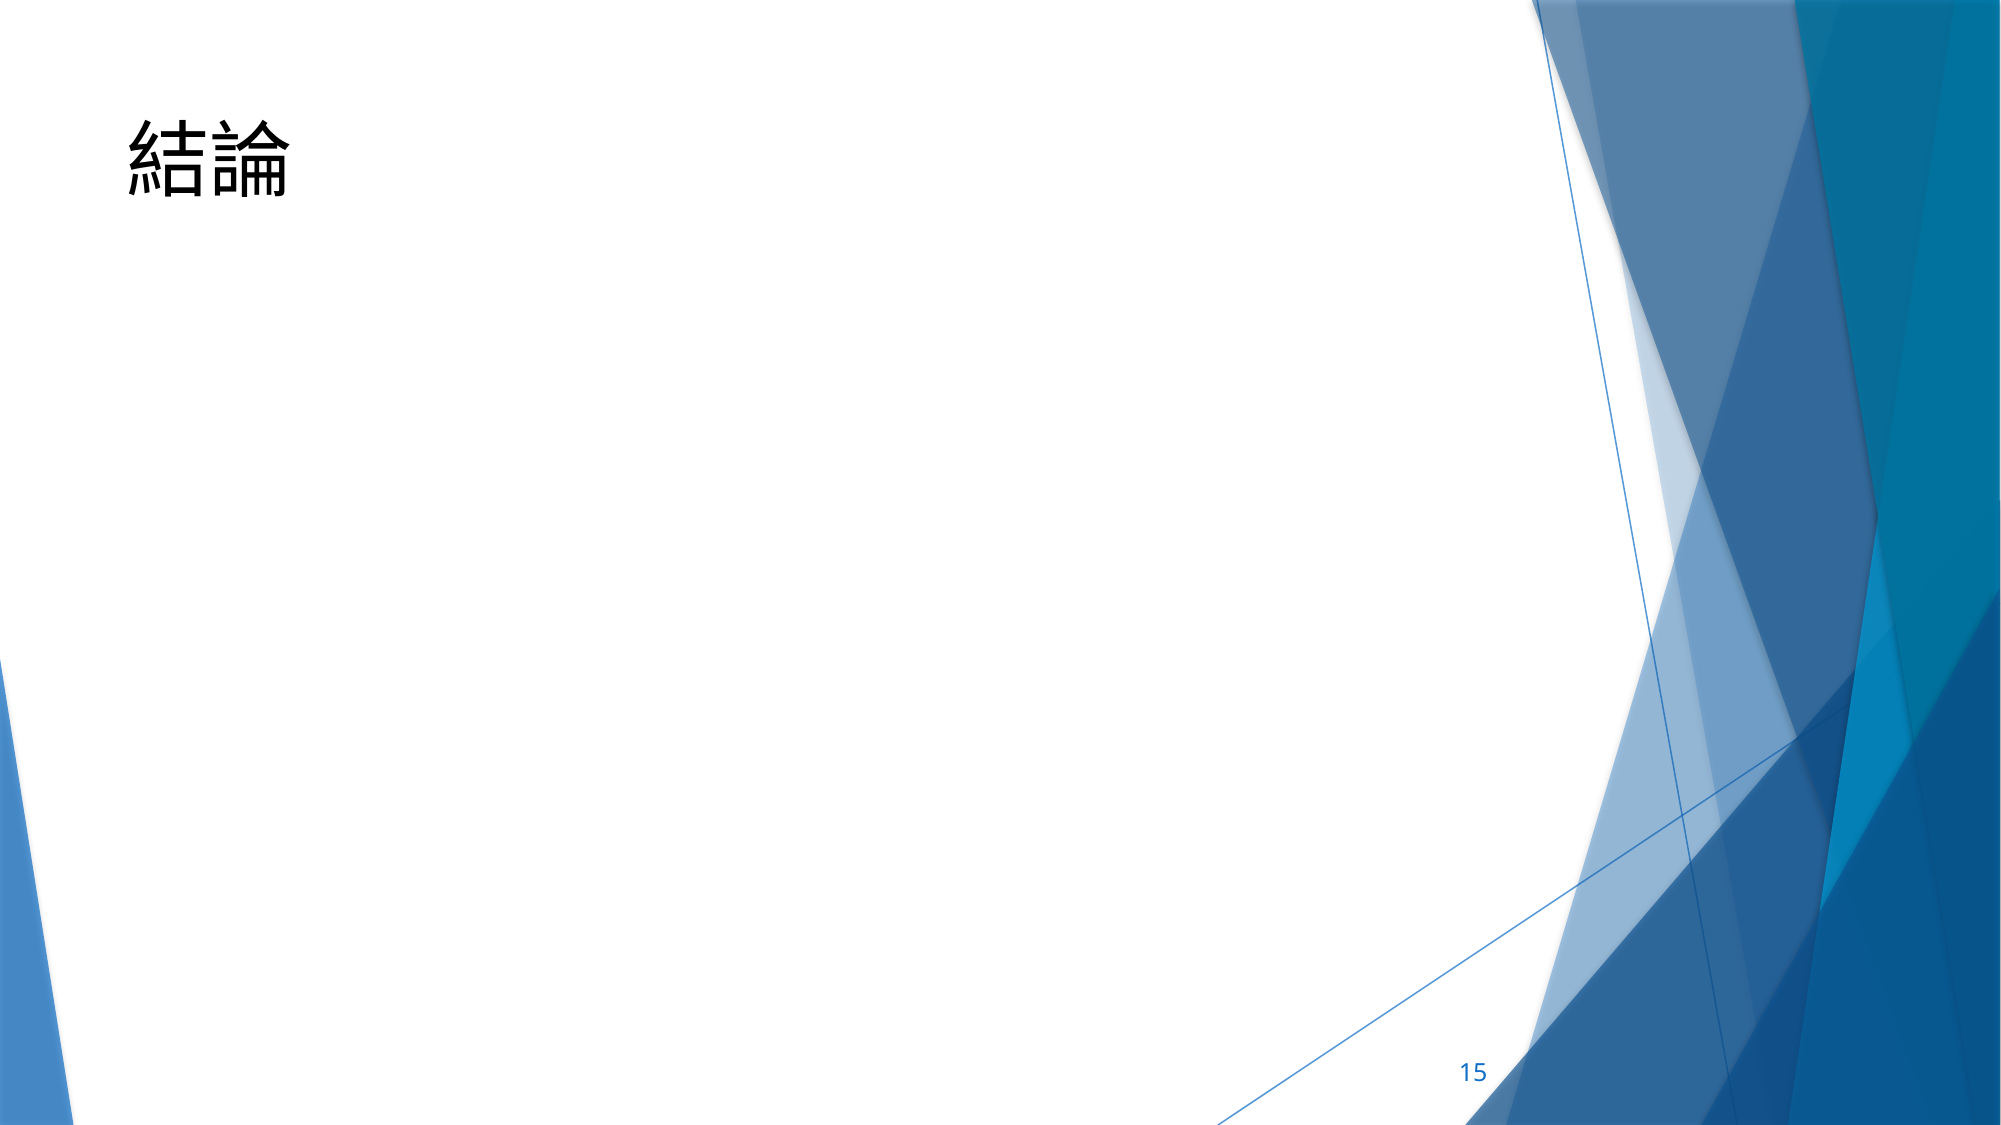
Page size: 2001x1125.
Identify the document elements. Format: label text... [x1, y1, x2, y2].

title 結論 [111, 99, 1522, 252]
slide_number 15 [1390, 1043, 1503, 1104]
